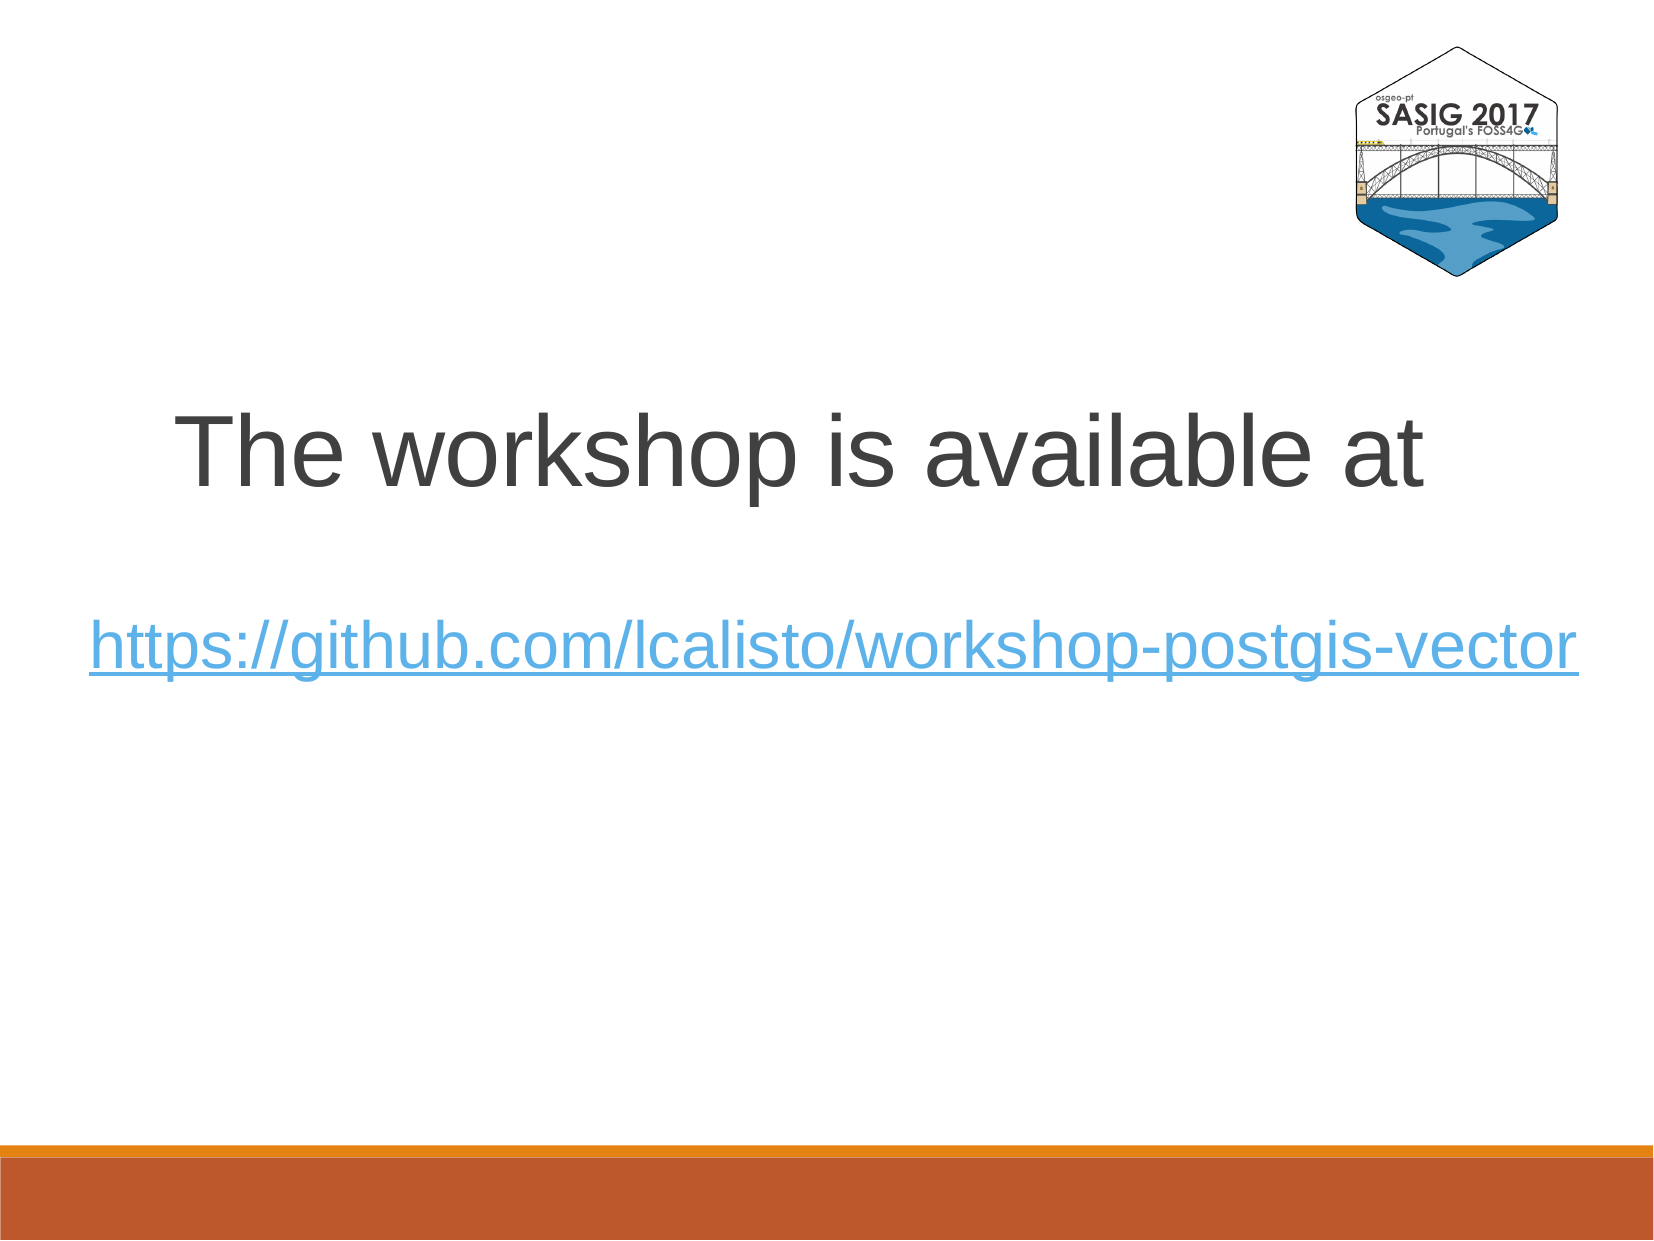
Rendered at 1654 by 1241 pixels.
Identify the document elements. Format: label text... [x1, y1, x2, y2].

picture [1354, 45, 1558, 278]
title The workshop is available at [130, 307, 1469, 515]
subtitle https://github.com/lcalisto/workshop-postgis-vector [72, 603, 1634, 724]
